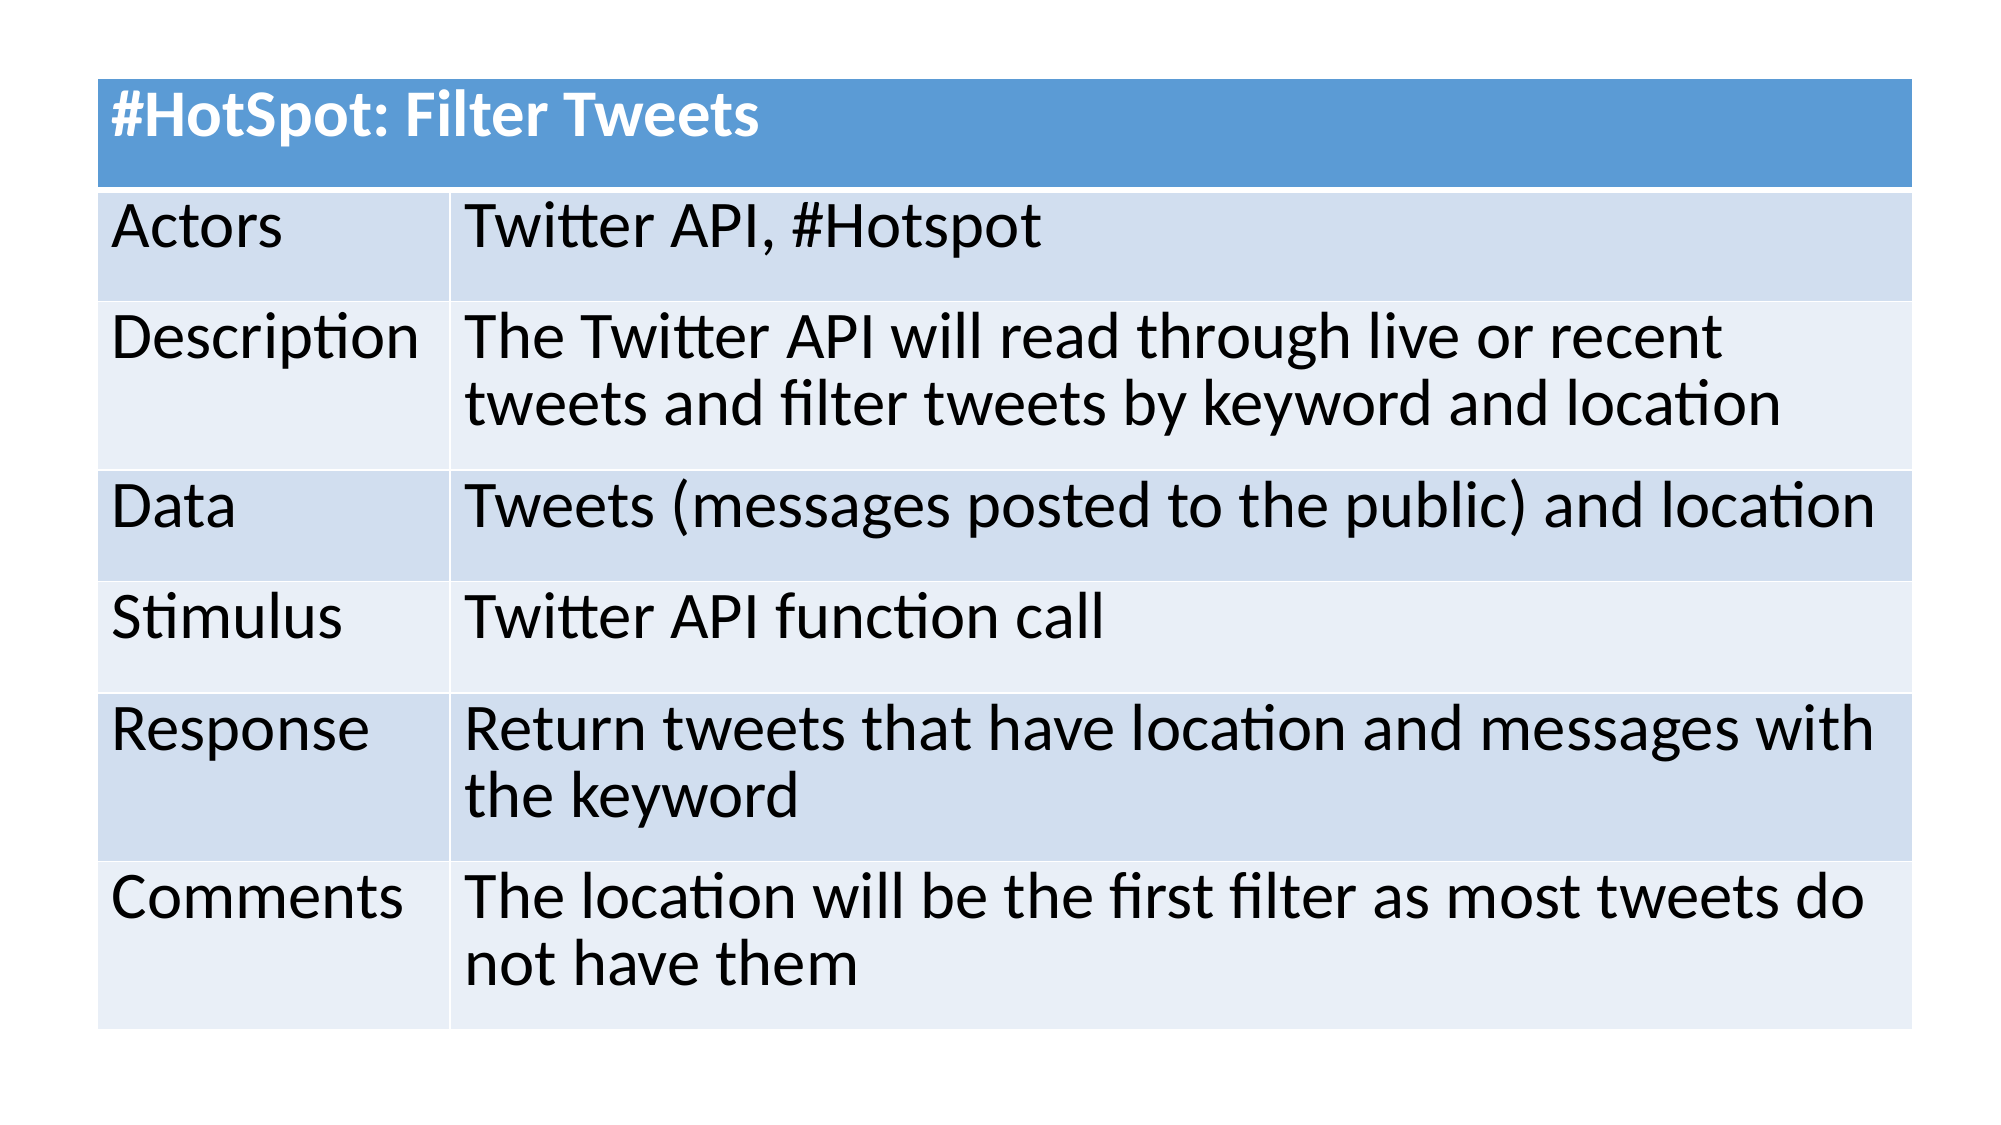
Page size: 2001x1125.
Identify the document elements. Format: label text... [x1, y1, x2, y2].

table_header #HotSpot: Filter Tweets [98, 79, 1912, 187]
table_cell Return tweets that have location and messages with the keyword [451, 694, 1912, 861]
table_cell Comments [98, 862, 449, 1029]
table_cell Twitter API function call [451, 582, 1912, 692]
table_cell The location will be the first filter as most tweets do not have them [451, 862, 1912, 1029]
table_cell Tweets (messages posted to the public) and location [451, 471, 1912, 581]
table_cell Stimulus [98, 582, 449, 692]
table_cell The Twitter API will read through live or recent tweets and filter tweets by keyword and location [451, 302, 1912, 469]
table_cell Description [98, 302, 449, 469]
table_cell Data [98, 471, 449, 581]
table_cell Twitter API, #Hotspot [451, 193, 1912, 301]
table_cell Actors [98, 193, 449, 301]
table_cell Response [98, 694, 449, 861]
